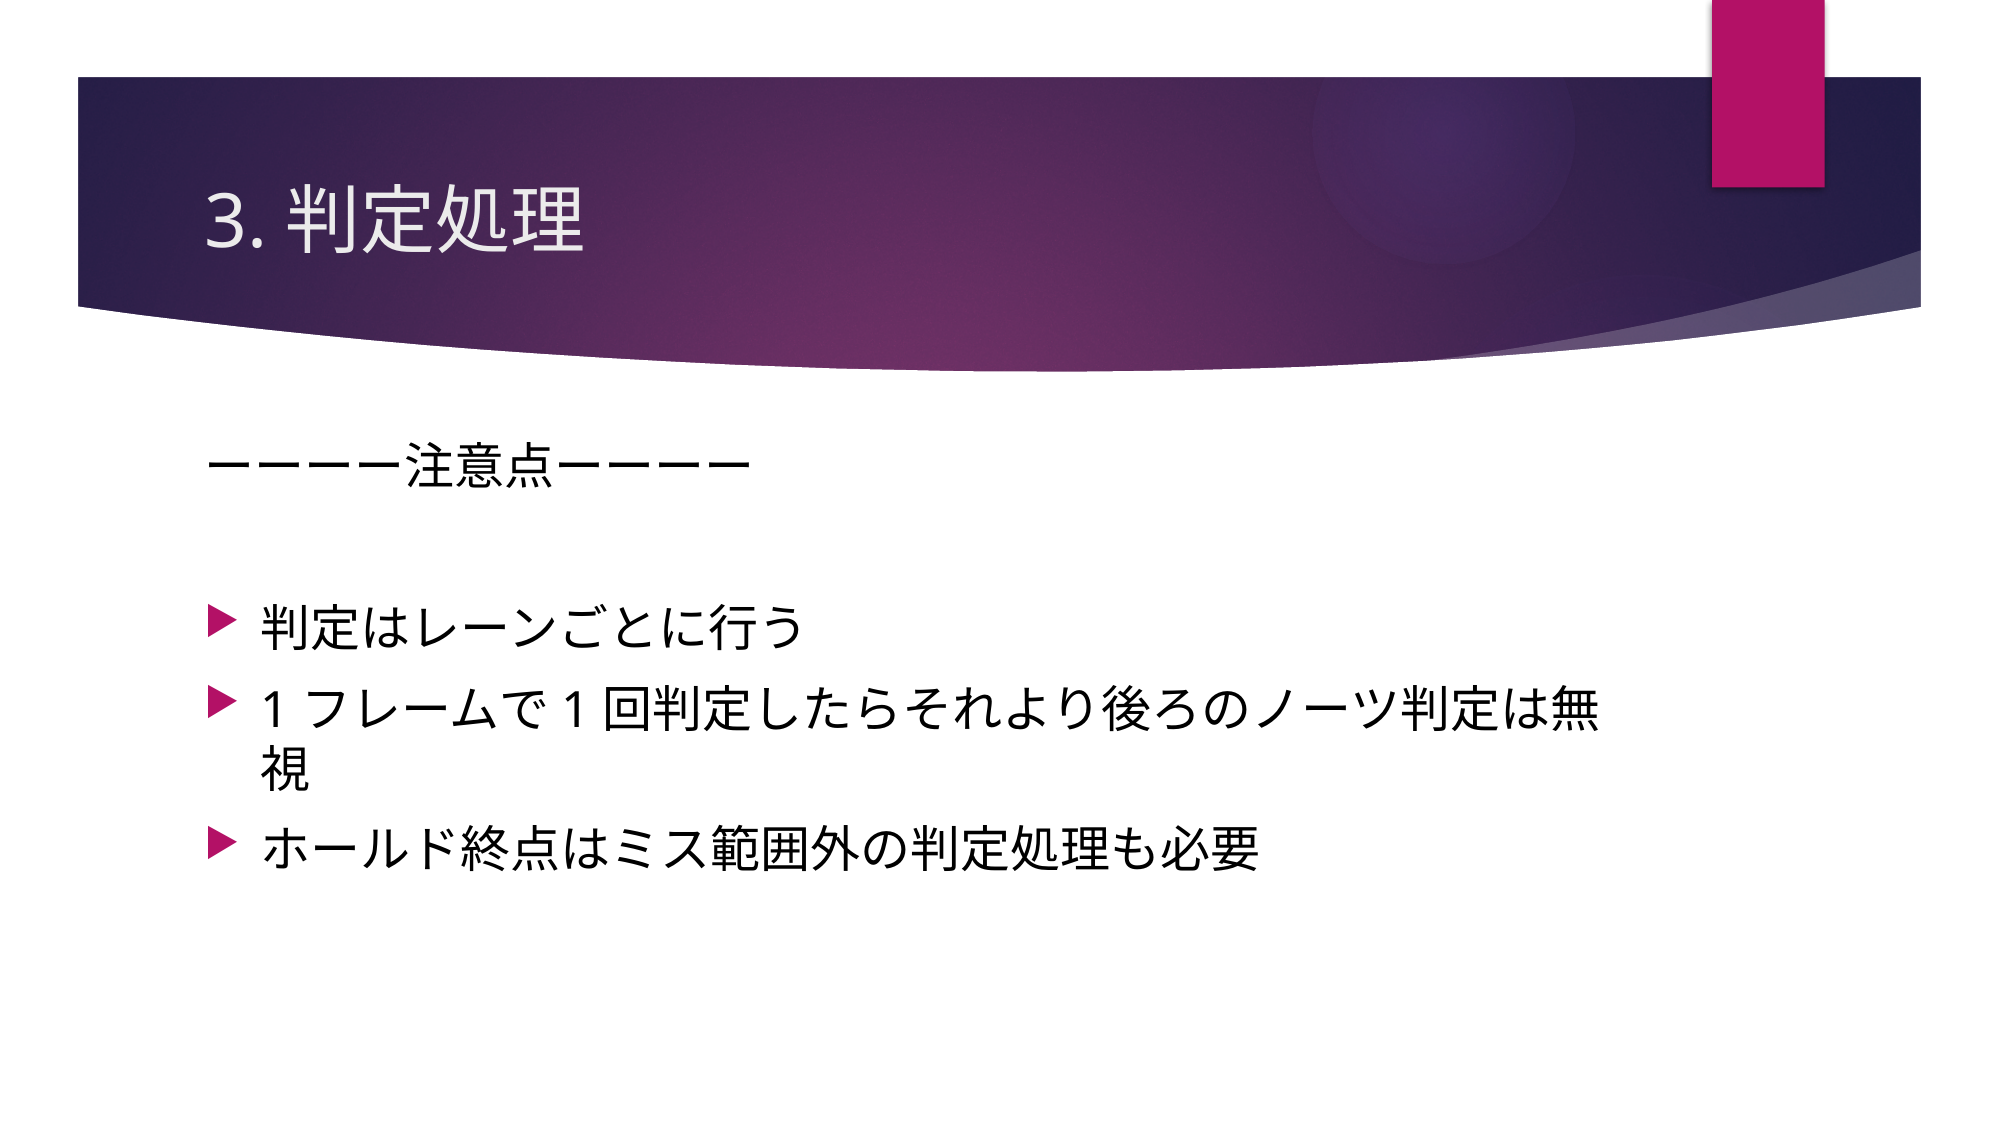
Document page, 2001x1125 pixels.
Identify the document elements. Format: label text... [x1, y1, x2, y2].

title 3.判定処理 [189, 159, 1627, 276]
list ーーーー注意点ーーーー 判定はレーンごとに行う 1フレームで1回判定したらそれより後ろのノーツ判定は無視 ホールド終点はミス範囲外の判定処理も必要 [189, 427, 1638, 988]
